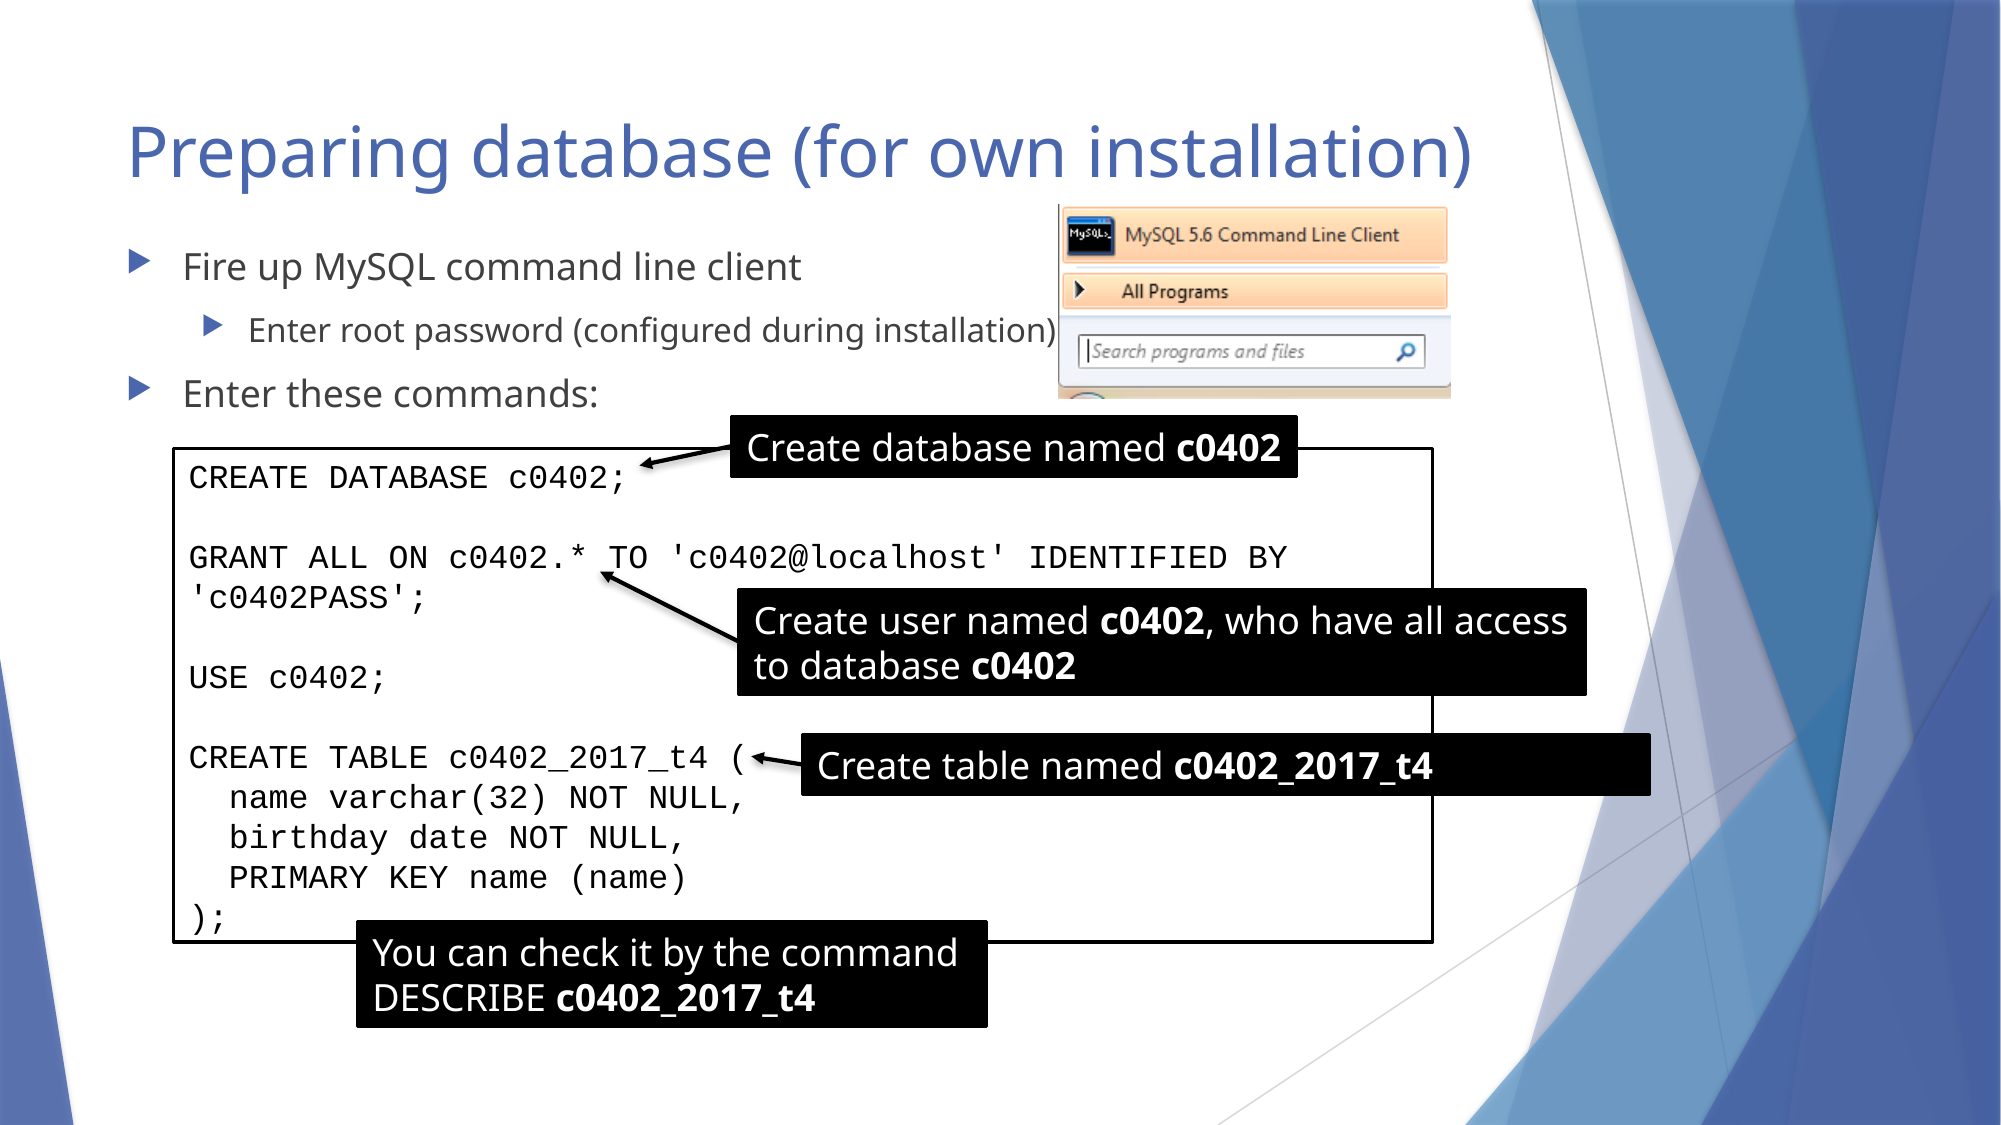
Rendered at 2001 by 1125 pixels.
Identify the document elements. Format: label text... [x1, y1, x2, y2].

text_box Create user named c0402, who have all access to database c0402 [737, 588, 1587, 696]
picture [1057, 204, 1452, 399]
text_box Create table named c0402_2017_t4 [801, 733, 1651, 796]
text_box You can check it by the command DESCRIBE c0402_2017_t4 [356, 920, 988, 1028]
text_box CREATE DATABASE c0402; GRANT ALL ON c0402.* TO 'c0402@localhost' IDENTIFIED BY 'c0402PASS'; USE c0402; CREATE TABLE c0402_2017_t4 ( name varchar(32) NOT NULL, birthday date NOT NULL, PRIMARY KEY name (name) ); [172, 447, 1434, 944]
text_box Create database named c0402 [730, 415, 1298, 478]
title Preparing database (for own installation) [111, 99, 1522, 221]
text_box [599, 571, 740, 643]
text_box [638, 446, 738, 467]
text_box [750, 755, 803, 766]
list Fire up MySQL command line client Enter root password (configured during installation) Enter these commands: [111, 235, 1522, 991]
